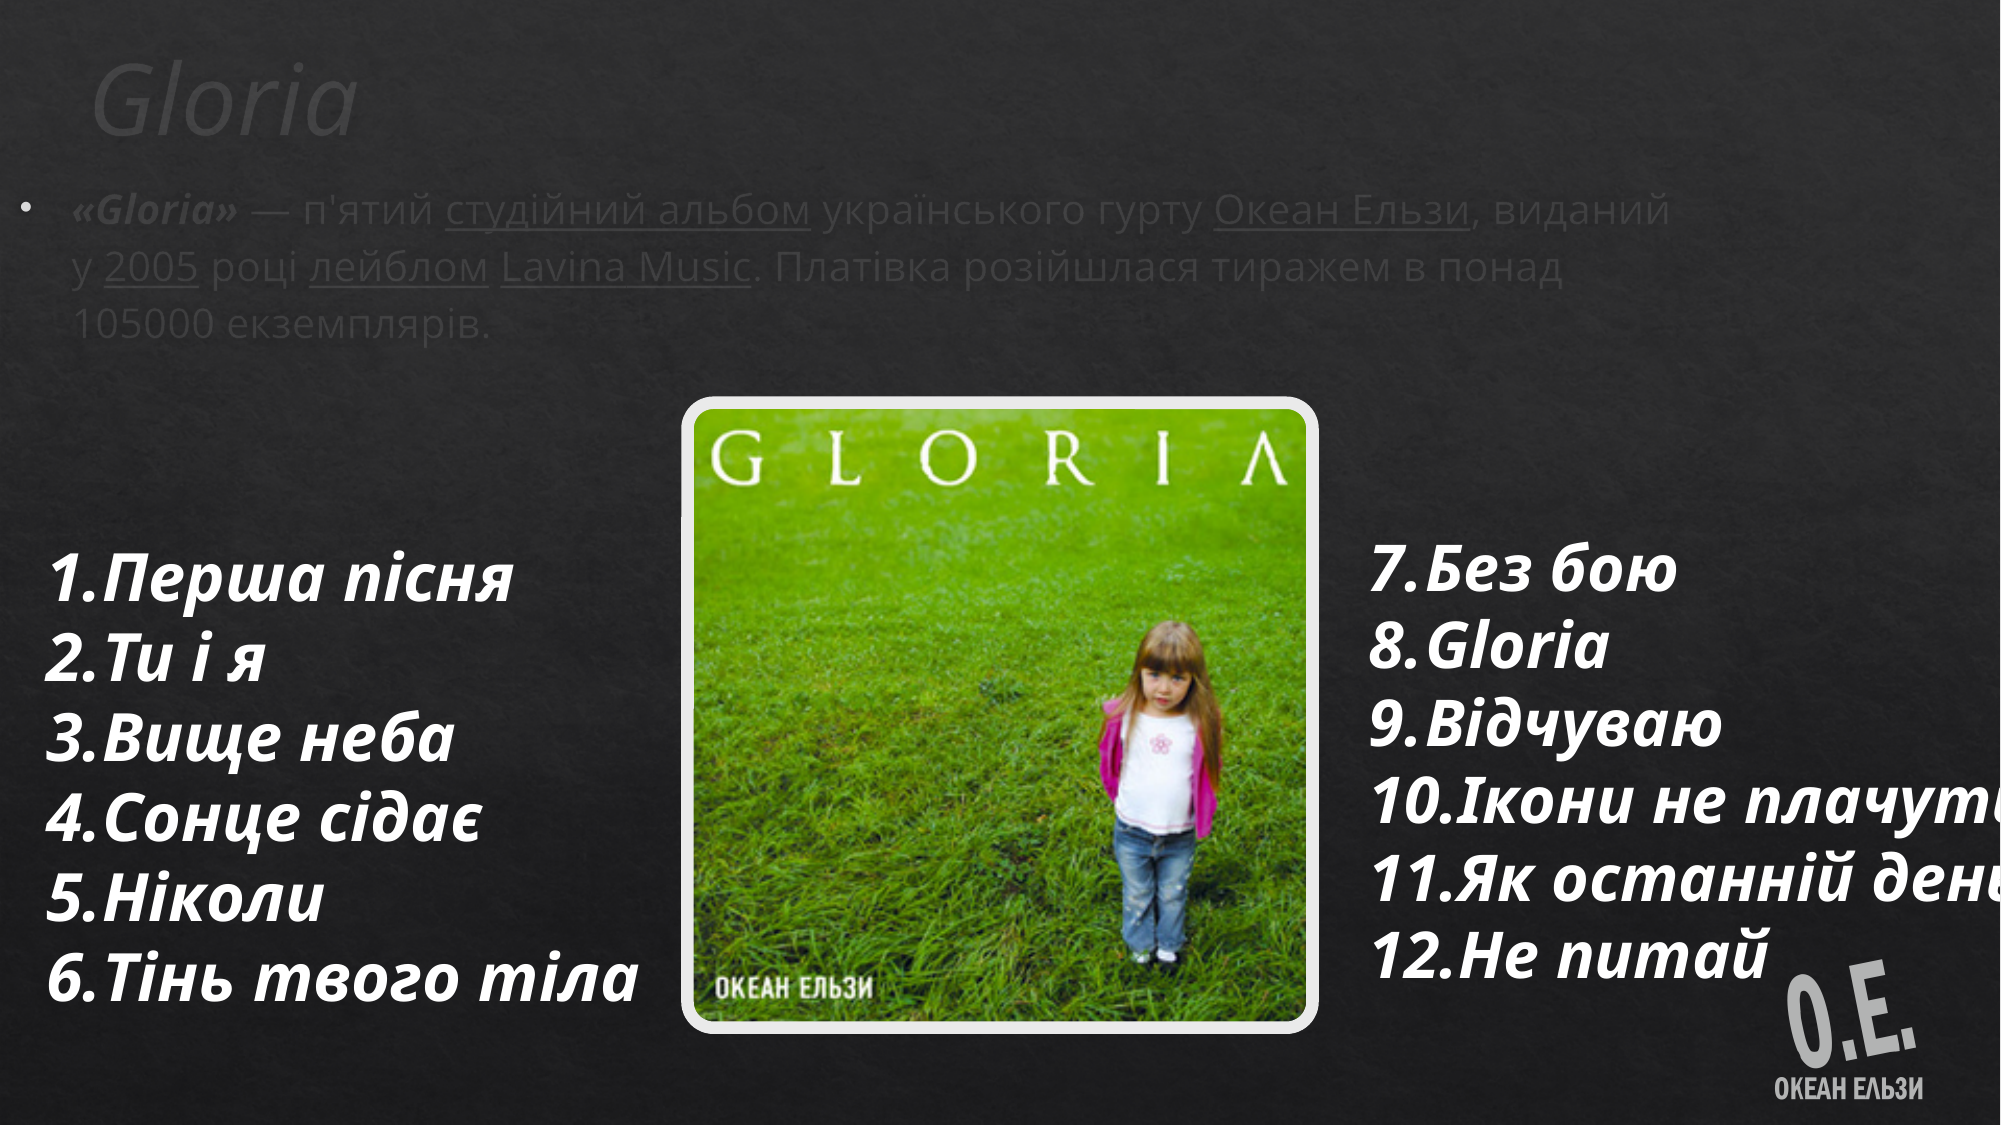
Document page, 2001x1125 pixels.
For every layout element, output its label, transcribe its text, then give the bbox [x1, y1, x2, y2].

title Gloria [72, 15, 1771, 175]
text_box Перша пісня Ти і я Вище неба Сонце сідає Ніколи Тінь твого тіла [31, 527, 657, 1023]
picture [687, 402, 1313, 1028]
list «Gloria» — п'ятий студійний альбом українського гурту Океан Ельзи, виданий у 2005 році лейблом Lavina Music. Платівка розійшлася тиражем в понад 105000 екземплярів. [0, 174, 1699, 841]
text_box Без бою Gloria Відчуваю Ікони не плачуть Як останній день Не питай [1353, 519, 2000, 1000]
picture [1602, 853, 2000, 1125]
